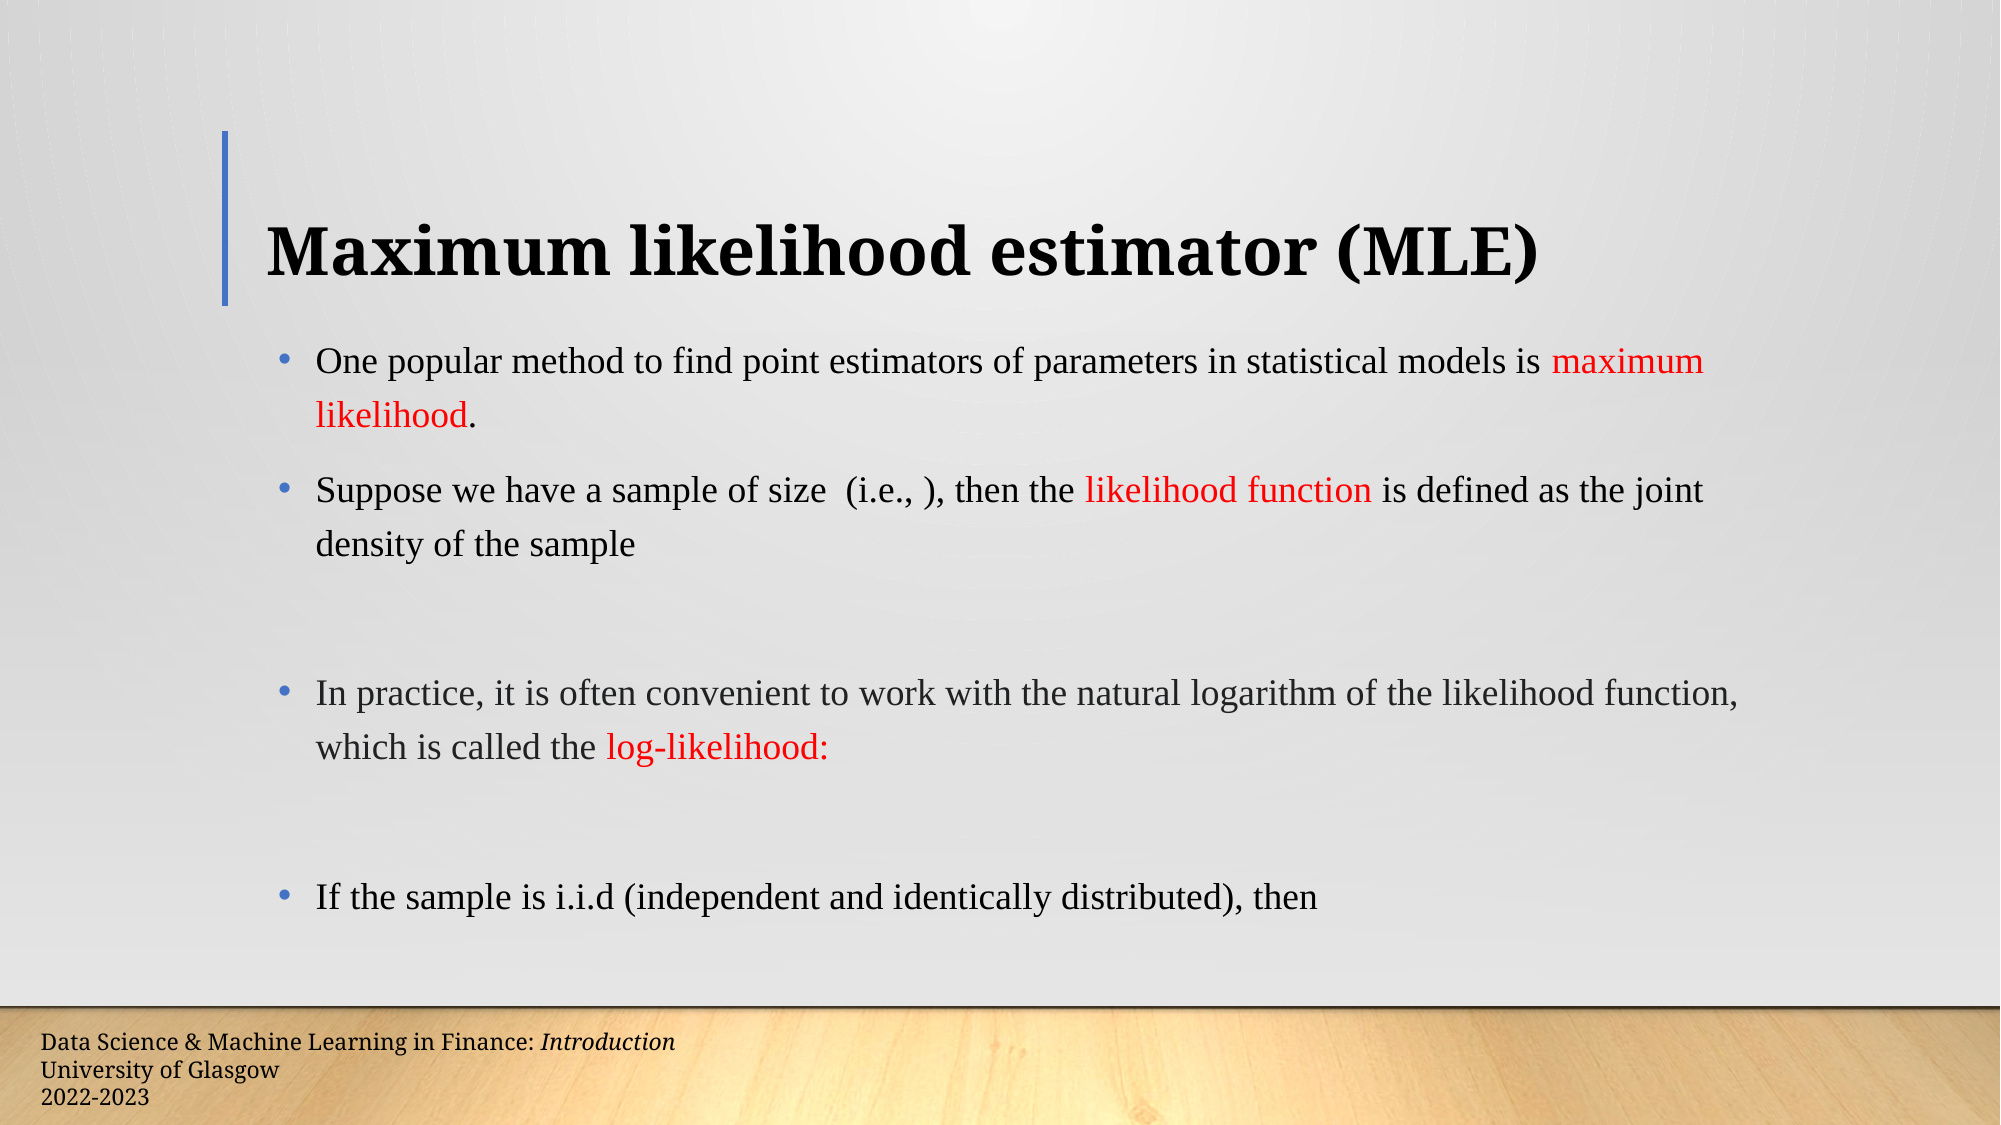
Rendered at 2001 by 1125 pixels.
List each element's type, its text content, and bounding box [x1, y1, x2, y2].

picture [0, 1006, 2000, 1125]
title Maximum likelihood estimator (MLE) [251, 131, 1814, 298]
text_box Data Science & Machine Learning in Finance: Introduction University of Glasgow 2022-2023 [25, 1020, 718, 1118]
